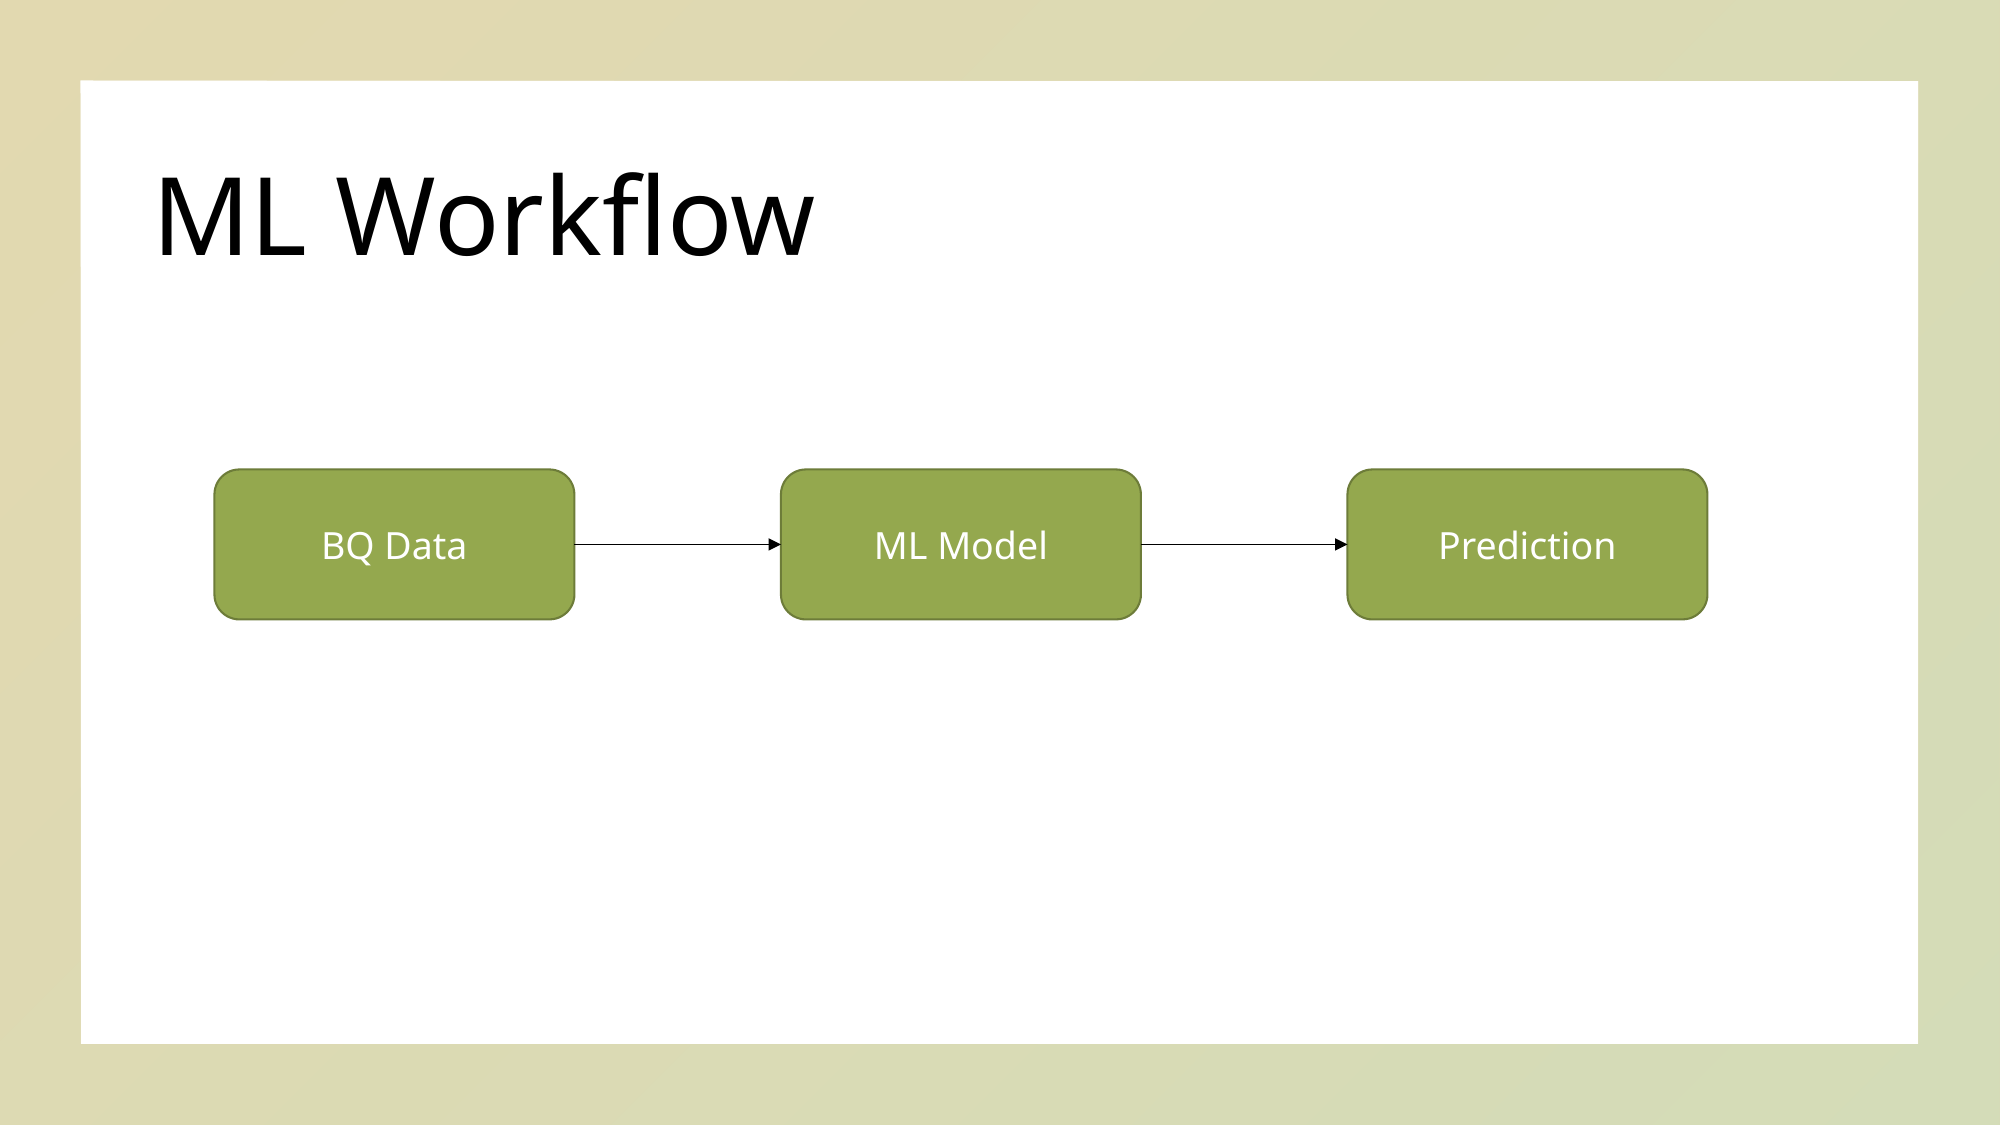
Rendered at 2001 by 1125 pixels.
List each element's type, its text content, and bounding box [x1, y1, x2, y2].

text_box ML Model [779, 468, 1142, 621]
title ML Workflow [137, 111, 1863, 330]
text_box Prediction [1346, 468, 1709, 621]
text_box BQ Data [213, 468, 576, 621]
